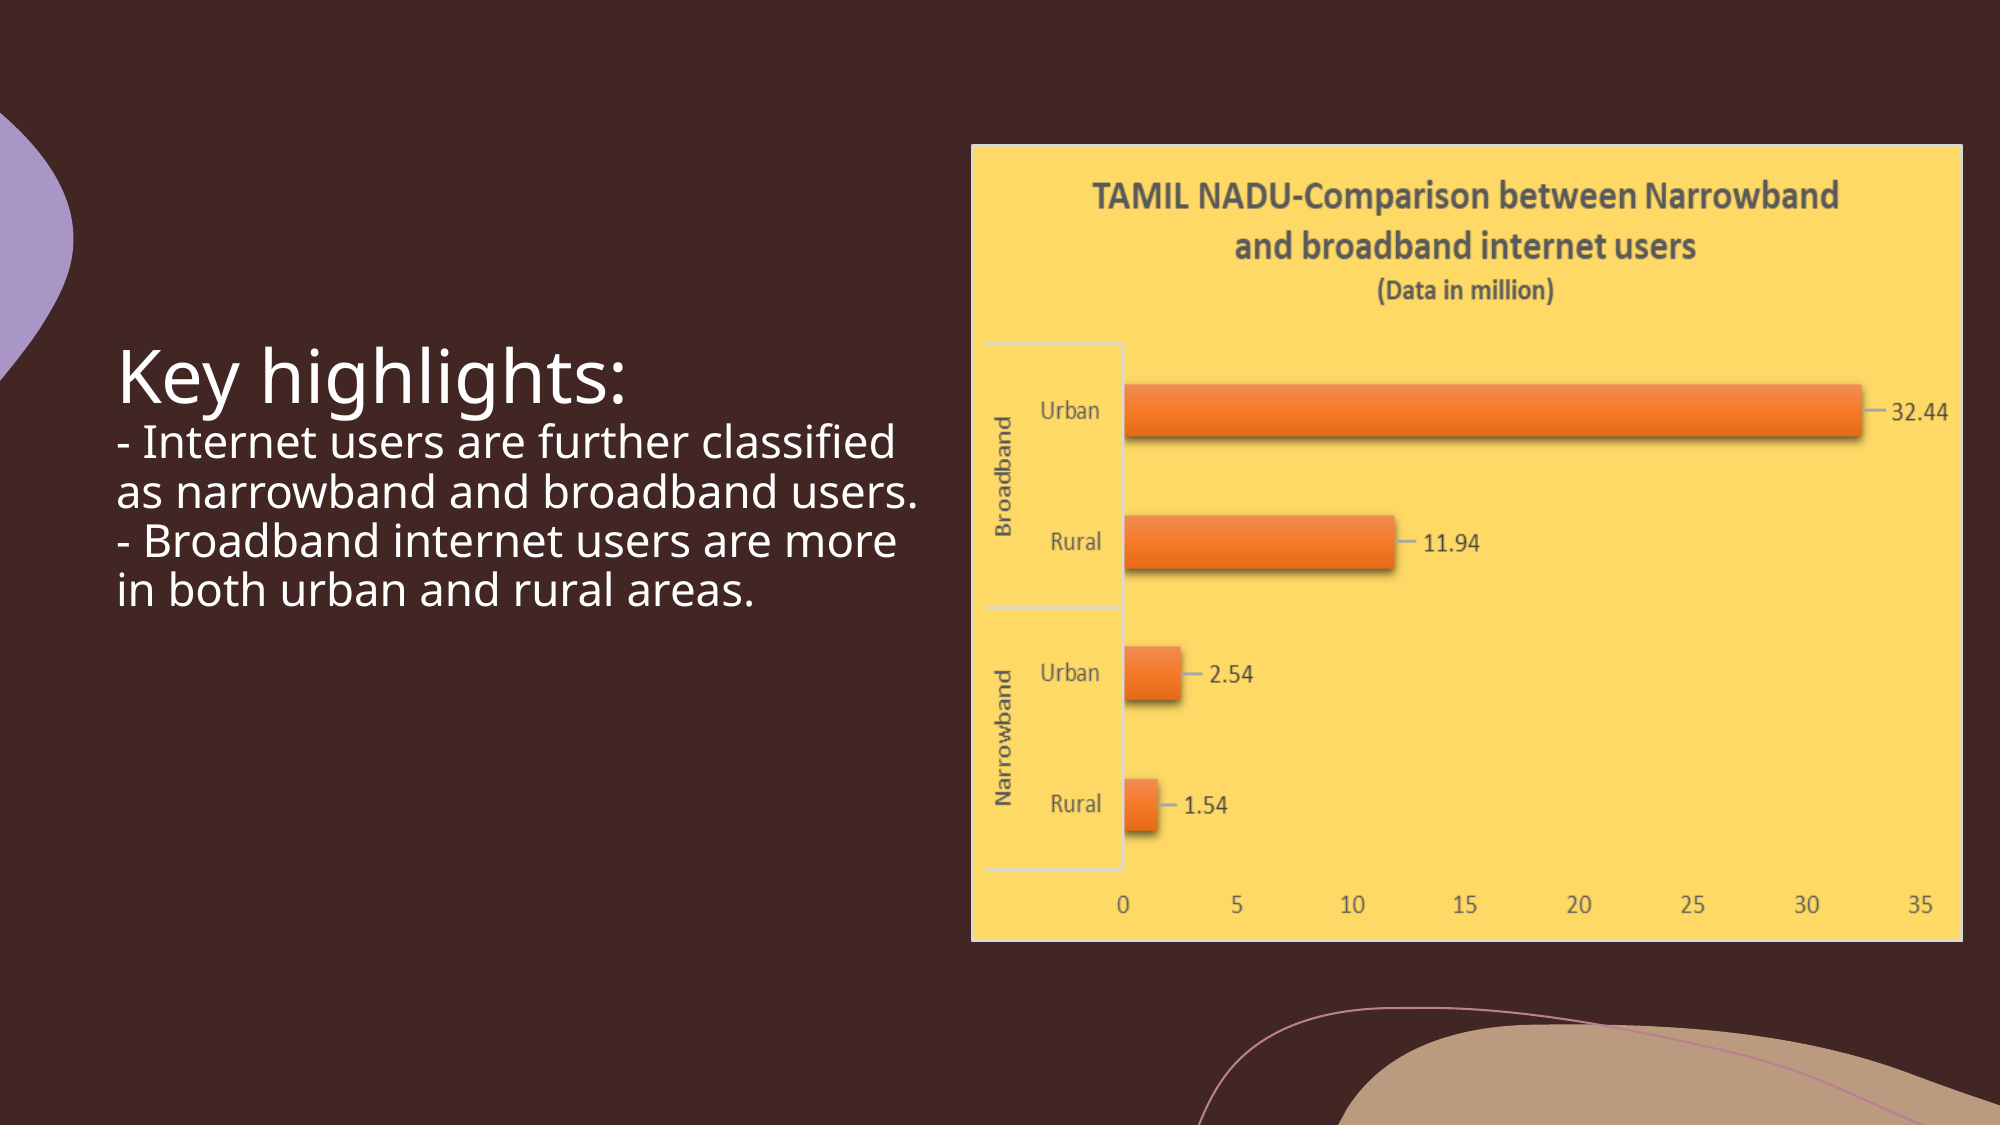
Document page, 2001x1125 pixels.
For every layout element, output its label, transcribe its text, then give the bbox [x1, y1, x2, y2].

title Key highlights: - Internet users are further classified as narrowband and broadband users. - Broadband internet users are more in both urban and rural areas. [101, 313, 944, 812]
picture [971, 144, 1963, 942]
